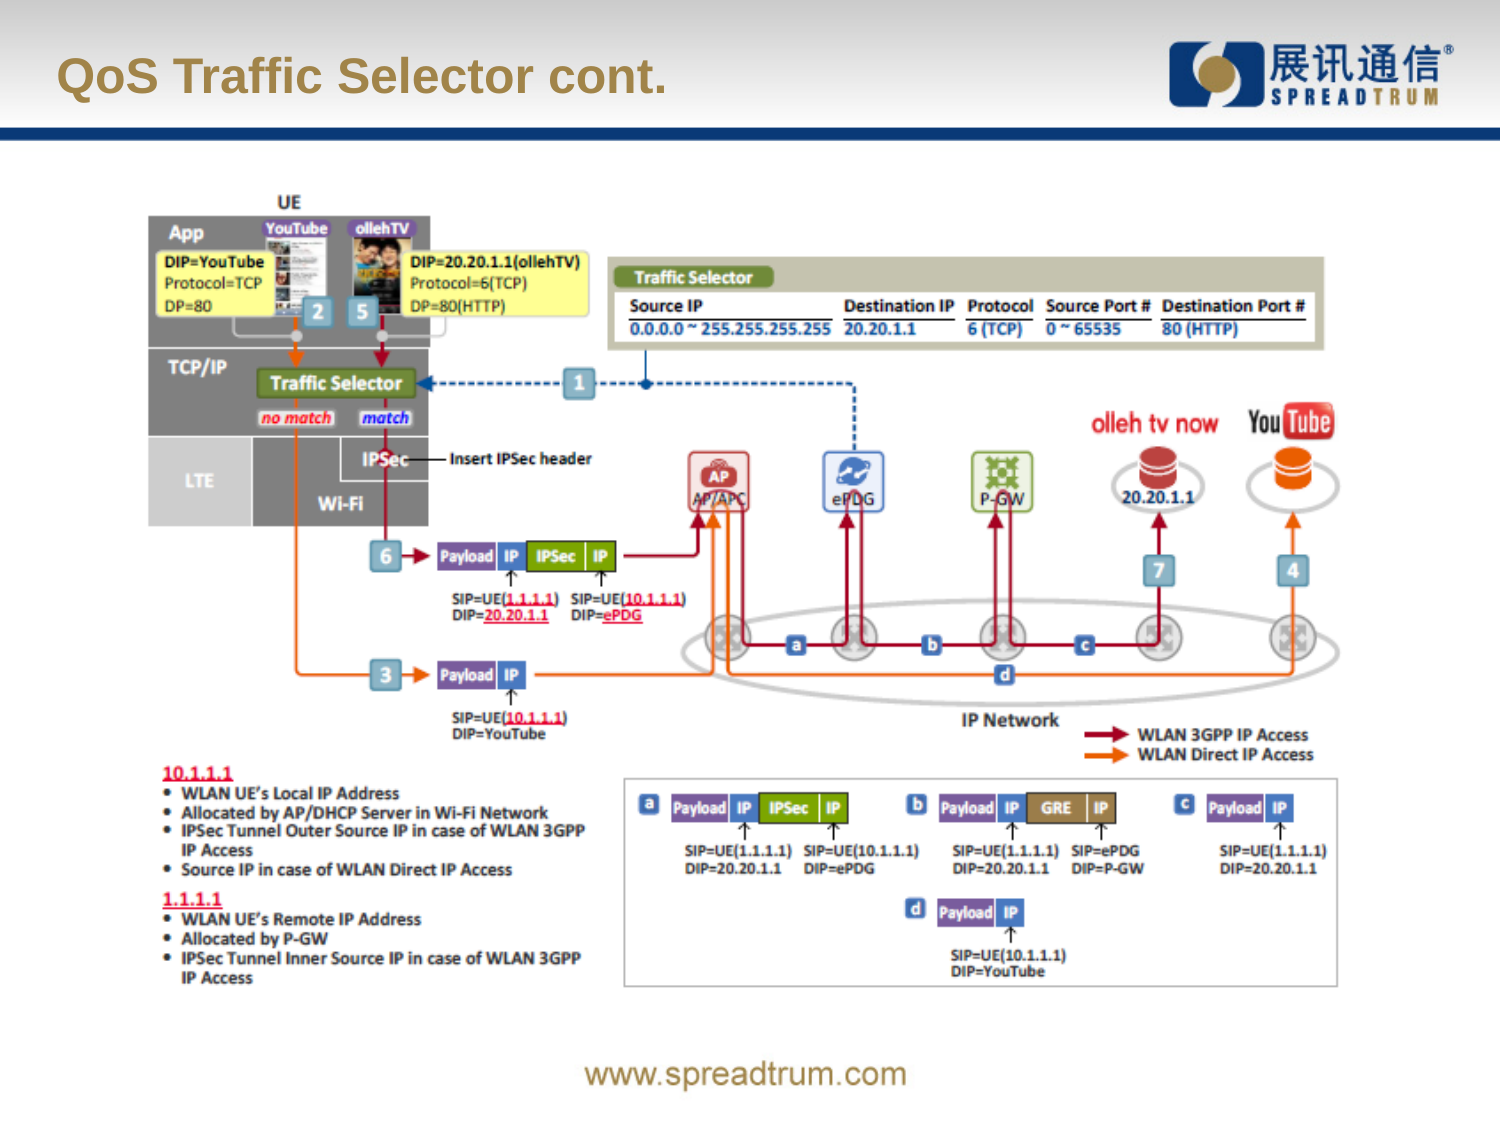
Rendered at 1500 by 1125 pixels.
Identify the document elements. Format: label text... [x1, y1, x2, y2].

picture [0, 0, 1500, 1125]
title QoS Traffic Selector cont. [40, 18, 1040, 130]
